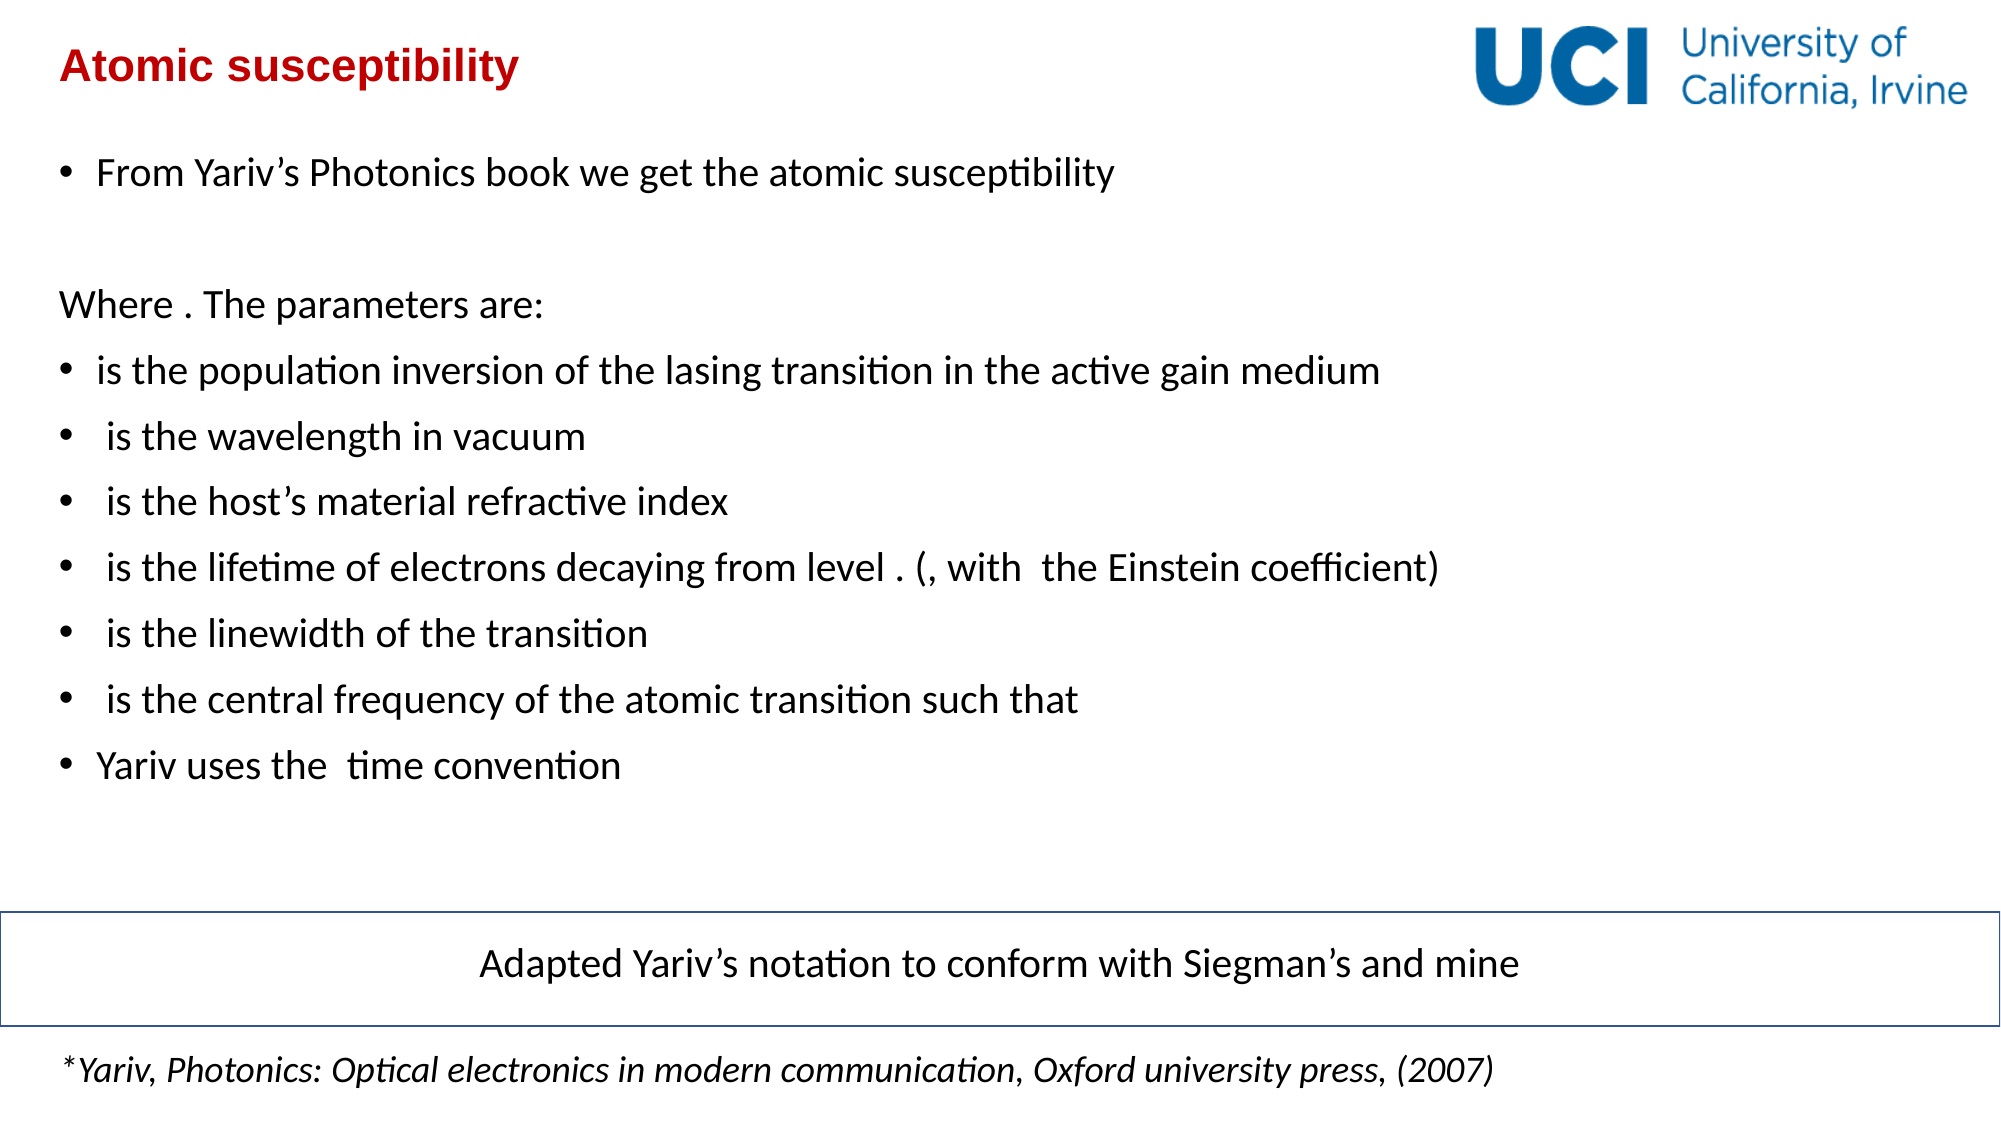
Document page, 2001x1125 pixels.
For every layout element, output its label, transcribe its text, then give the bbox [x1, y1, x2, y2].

text_box *Yariv, Photonics: Optical electronics in modern communication, Oxford university press, (2007) [44, 1038, 1768, 1098]
picture [1475, 26, 1968, 110]
list Adapted Yariv’s notation to conform with Siegman’s and mine [0, 934, 2000, 1004]
title Atomic susceptibility [44, 34, 1227, 113]
